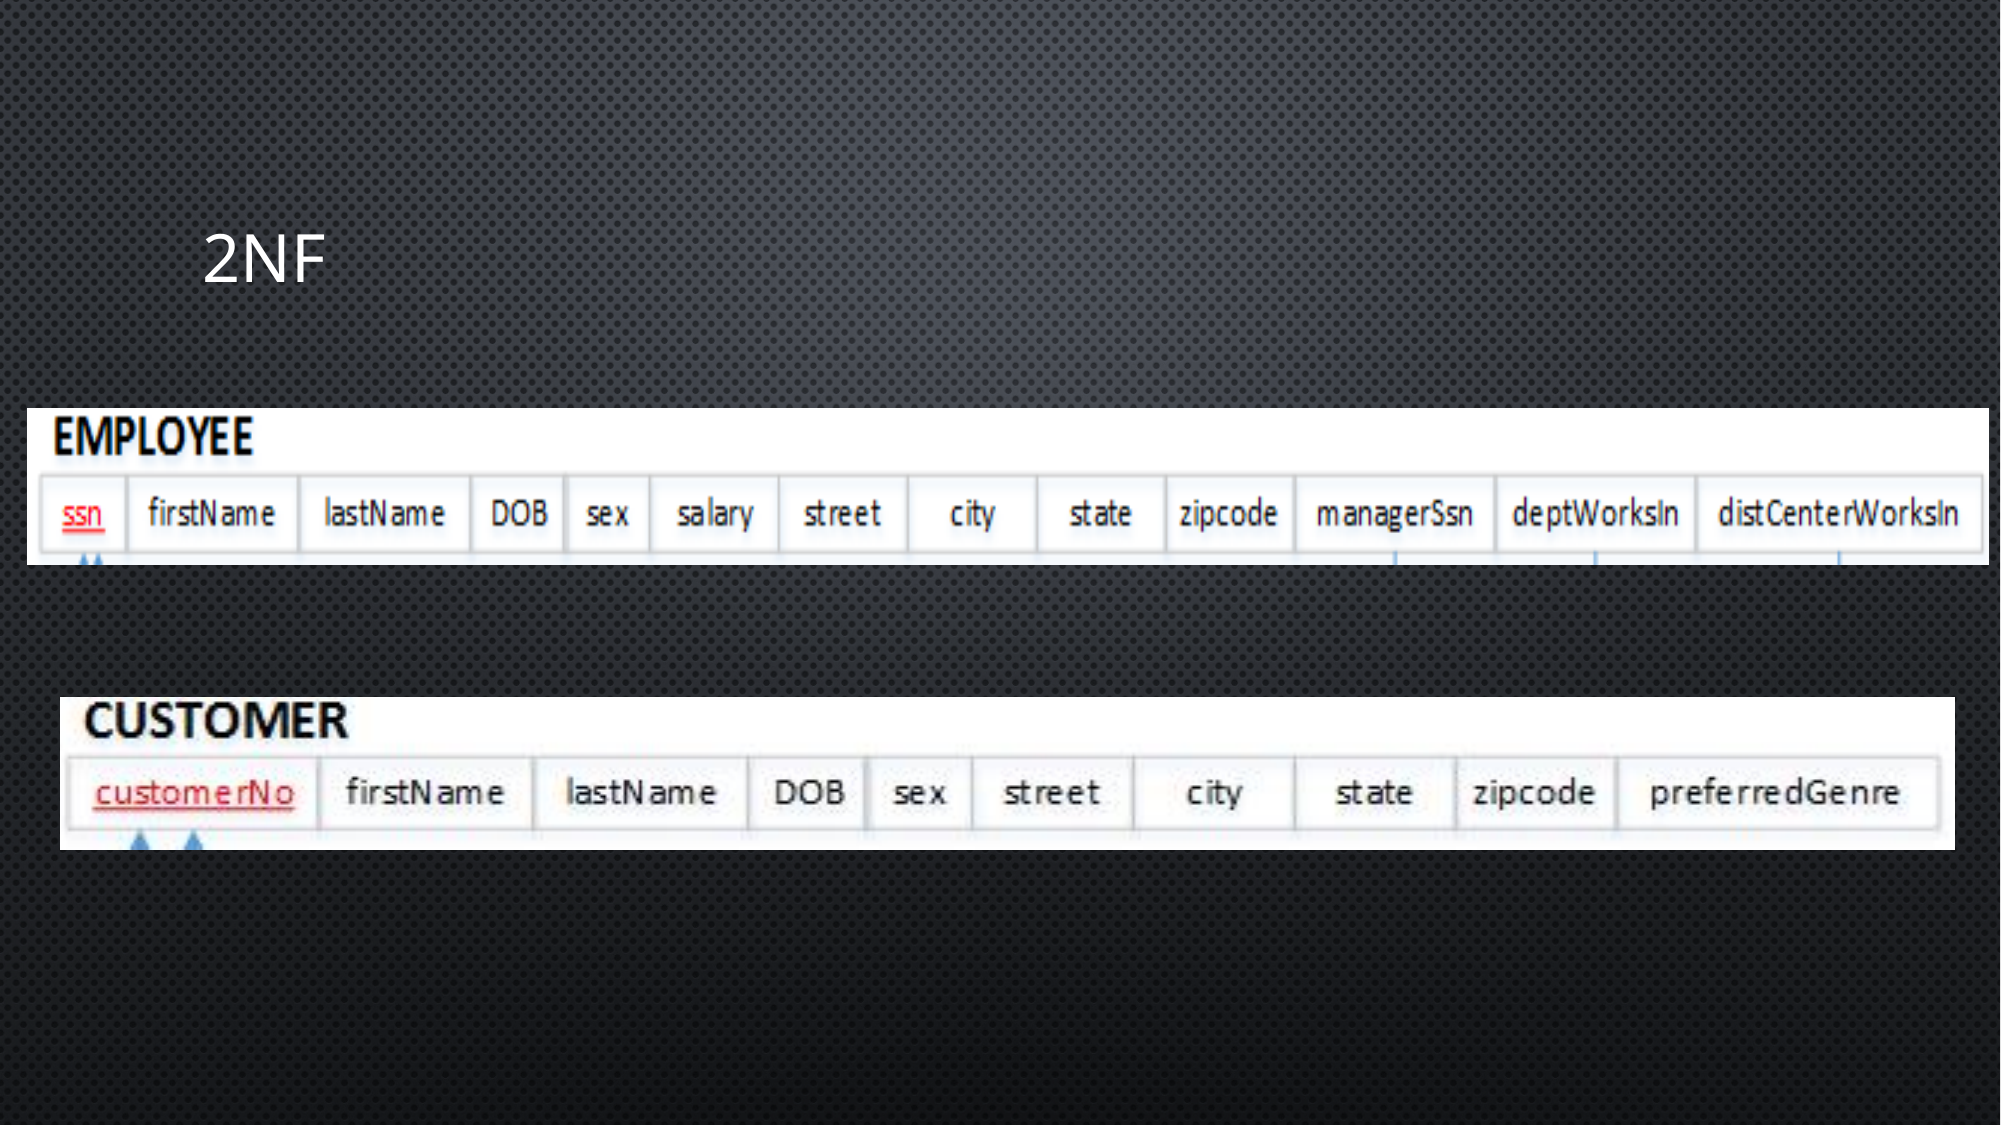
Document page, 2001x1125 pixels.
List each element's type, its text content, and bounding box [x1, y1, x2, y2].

picture [60, 697, 1955, 851]
picture [27, 408, 1989, 565]
title 2NF [187, 99, 1813, 408]
